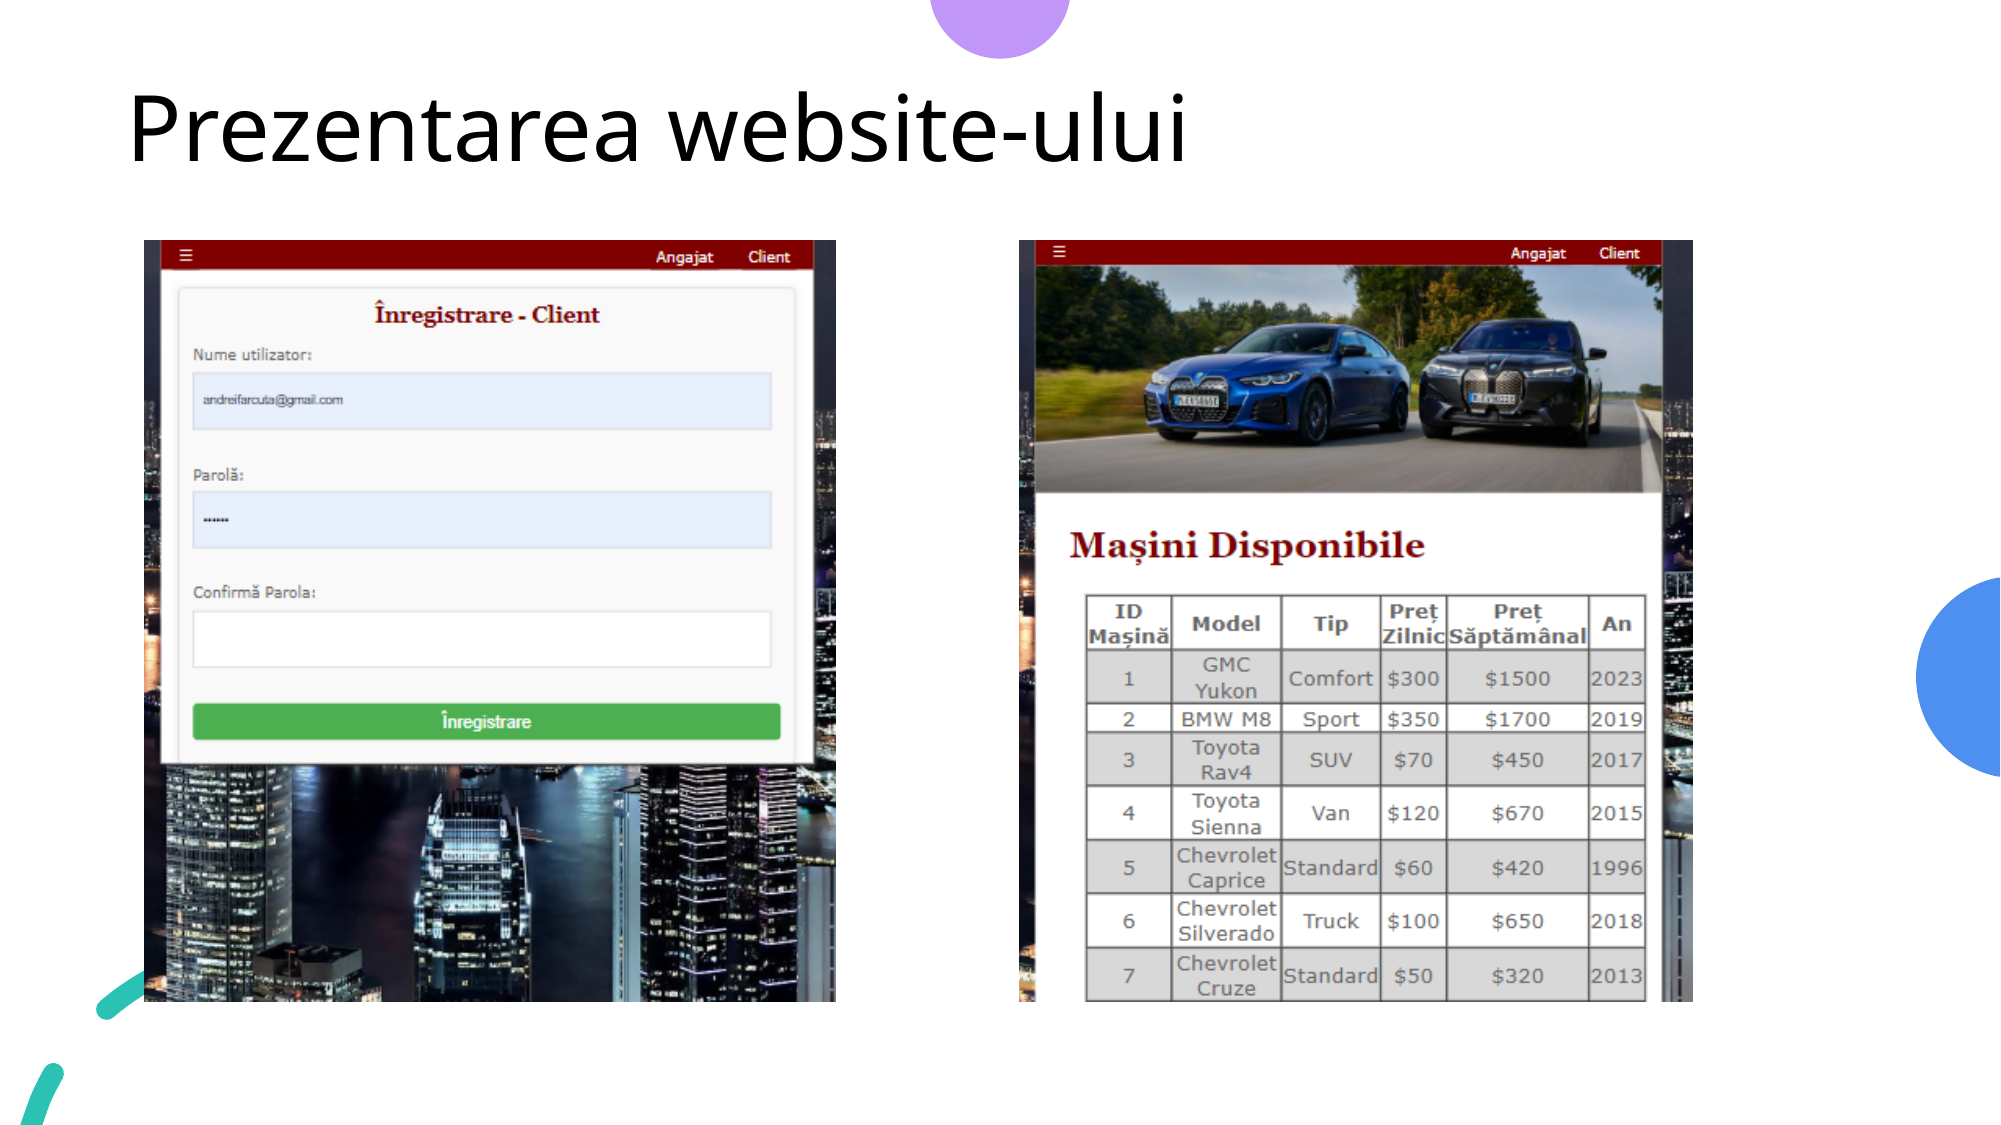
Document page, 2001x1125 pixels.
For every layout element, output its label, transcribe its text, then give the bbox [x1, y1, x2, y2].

picture [143, 240, 837, 1003]
title Prezentarea website-ului [111, 23, 1837, 241]
picture [1018, 240, 1694, 1003]
